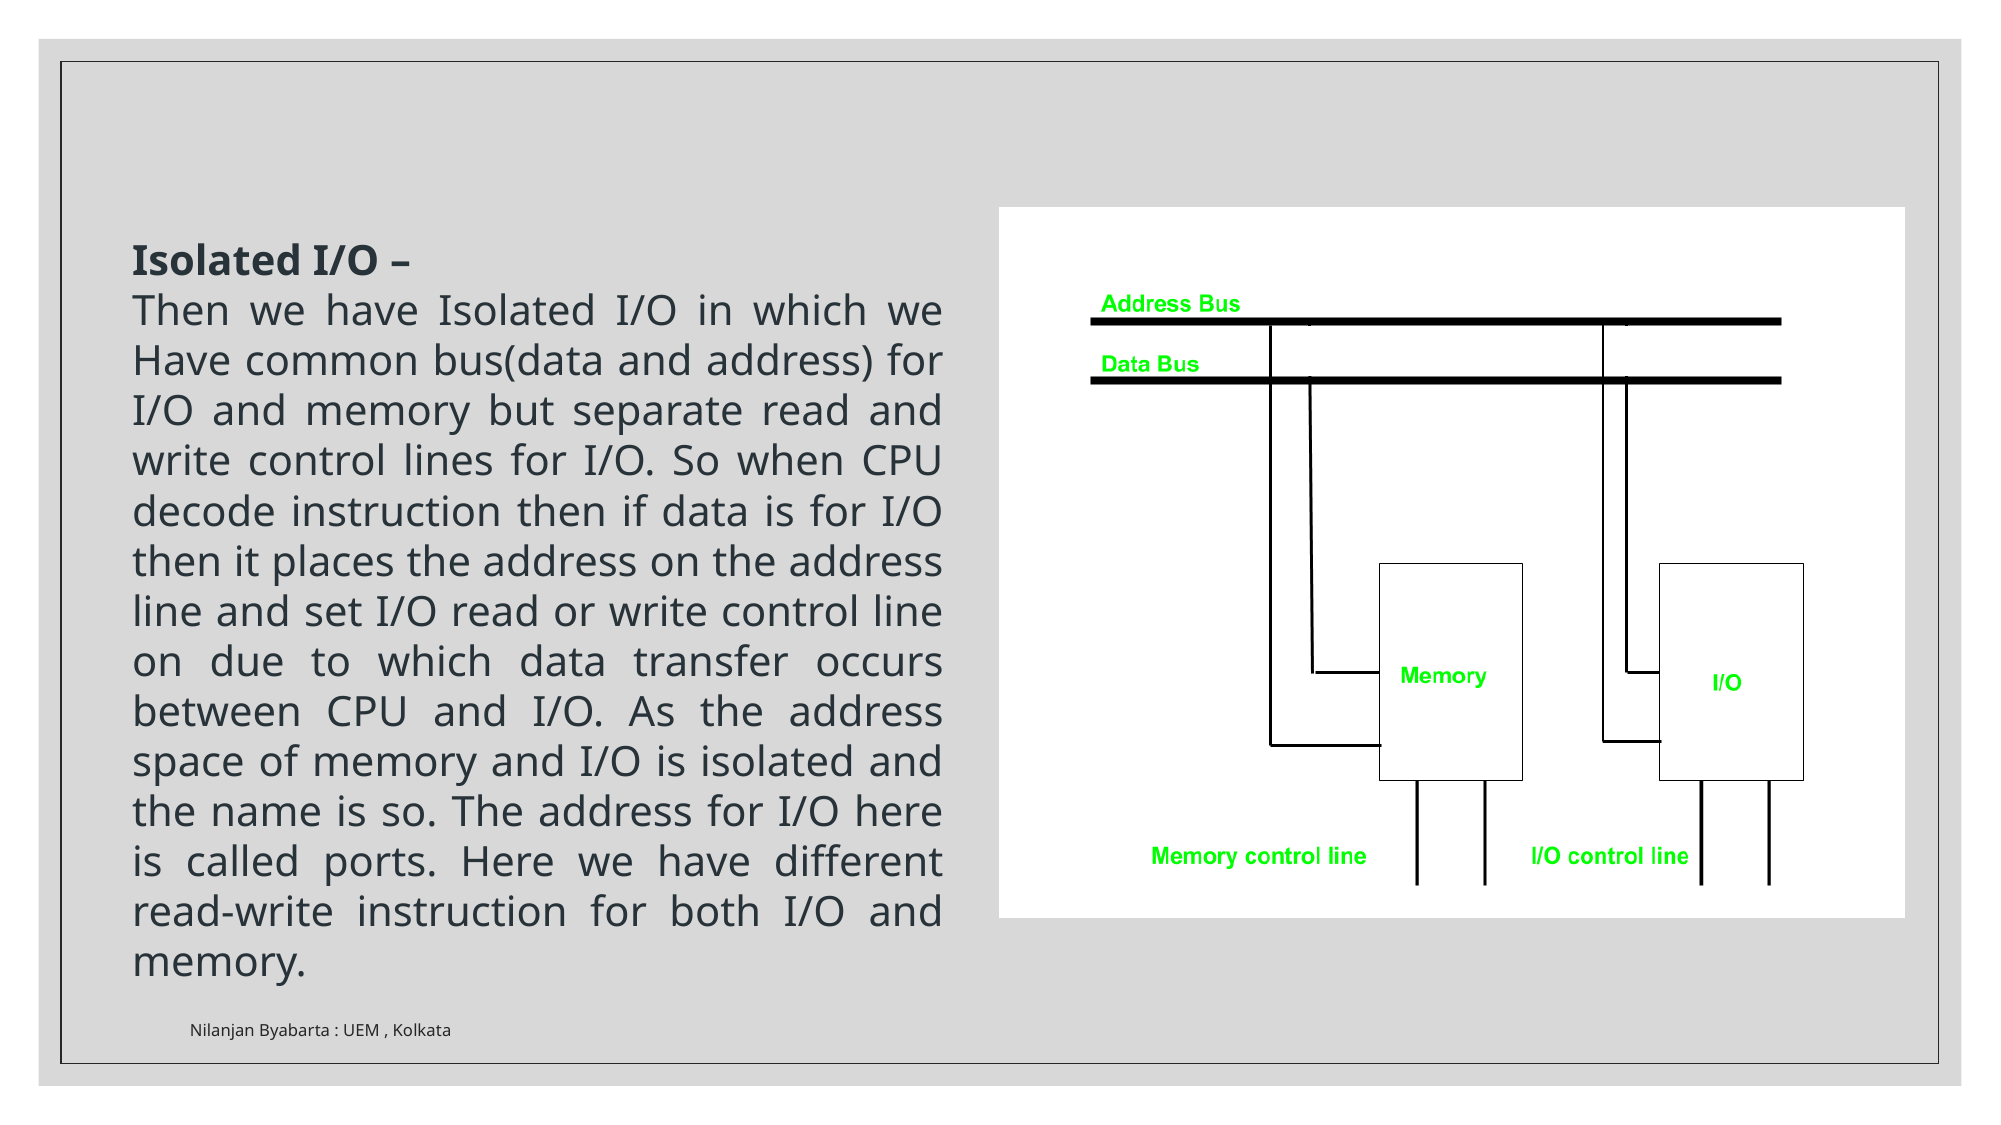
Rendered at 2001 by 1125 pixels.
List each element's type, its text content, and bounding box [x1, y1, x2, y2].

text_box Isolated I/O – Then we have Isolated I/O in which we Have common bus(data and address) for I/O and memory but separate read and write control lines for I/O. So when CPU decode instruction then if data is for I/O then it places the address on the address line and set I/O read or write control line on due to which data transfer occurs between CPU and I/O. As the address space of memory and I/O is isolated and the name is so. The address for I/O here is called ports. Here we have different read-write instruction for both I/O and memory. [117, 226, 959, 992]
footer Nilanjan Byabarta : UEM , Kolkata [174, 990, 1130, 1050]
picture [999, 207, 1905, 918]
